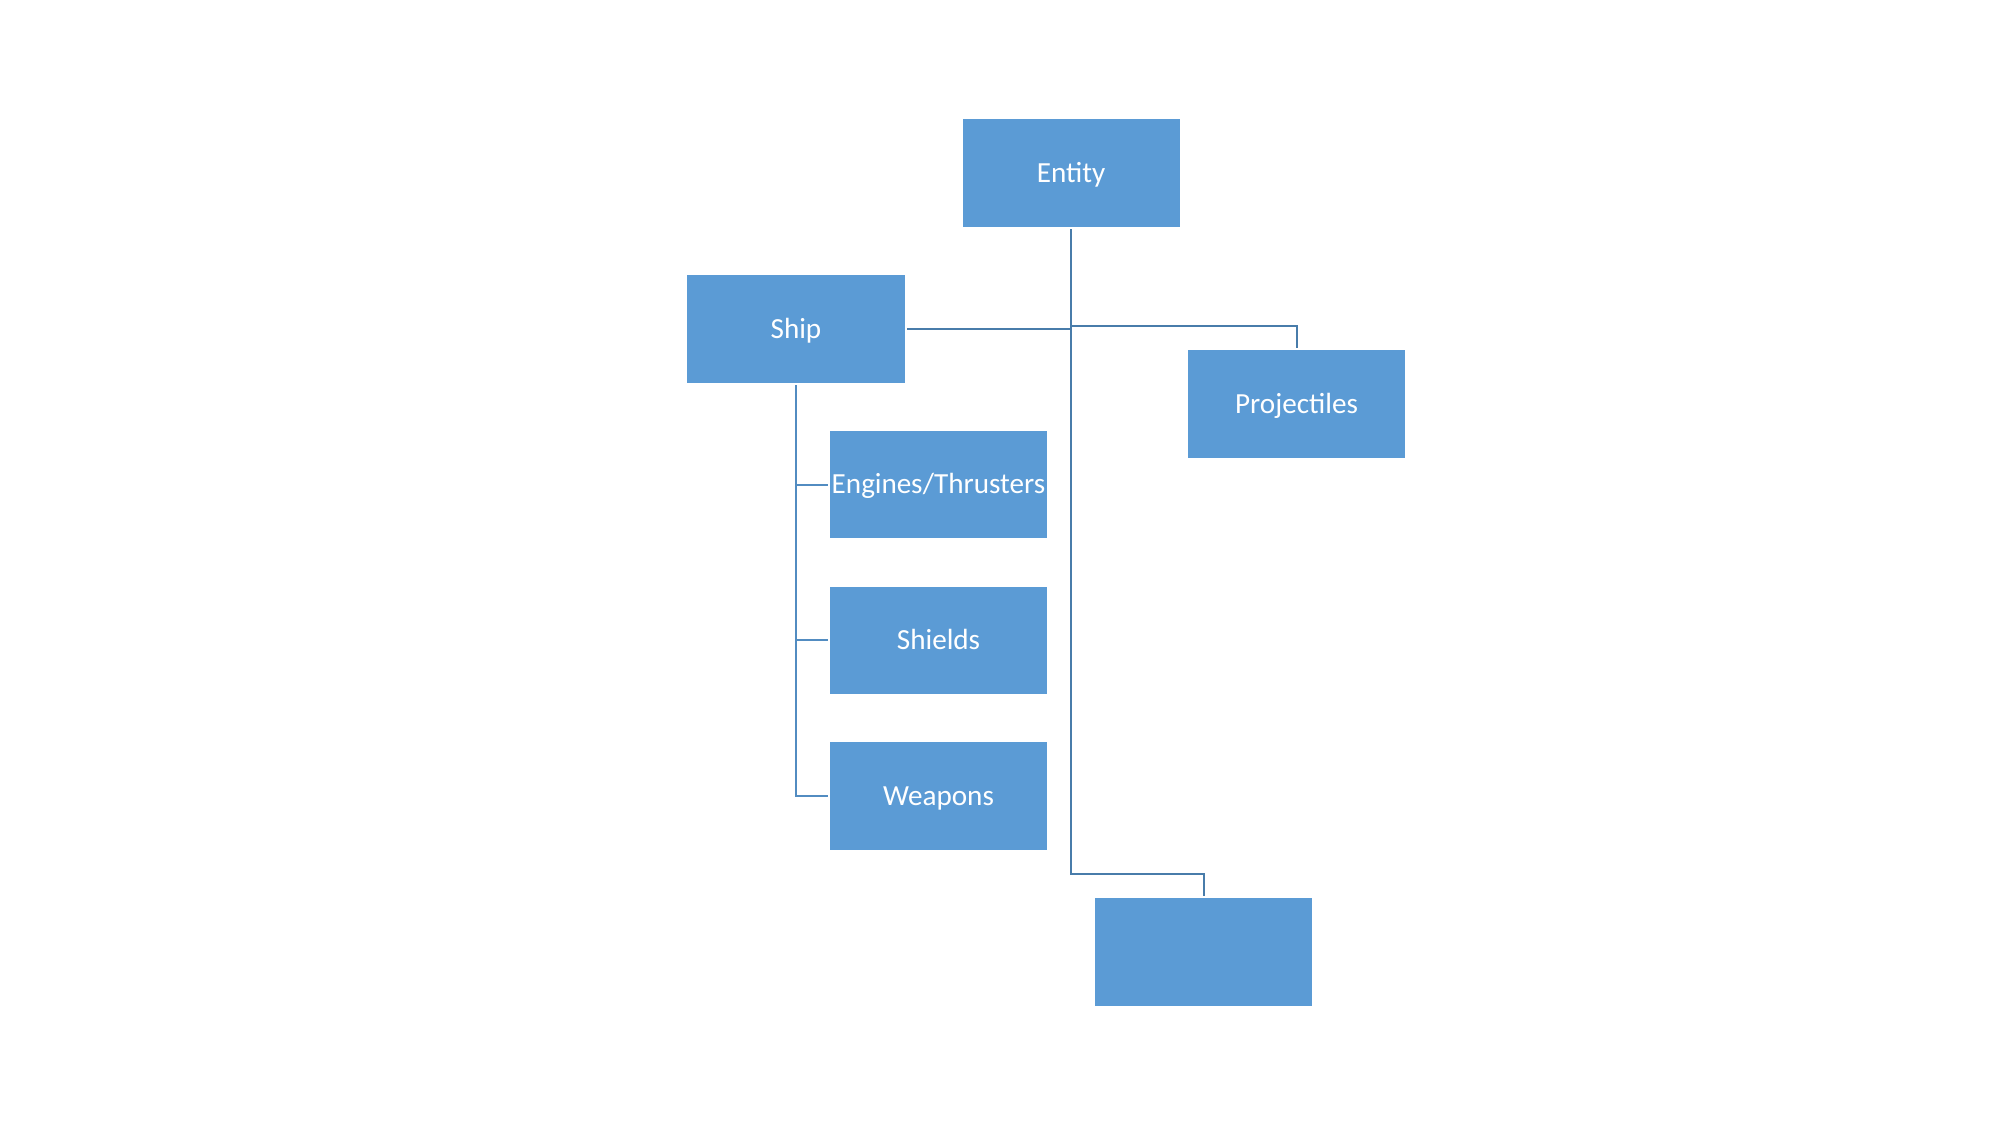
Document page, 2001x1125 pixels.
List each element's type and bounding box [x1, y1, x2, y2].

text_box [333, 117, 1667, 1007]
